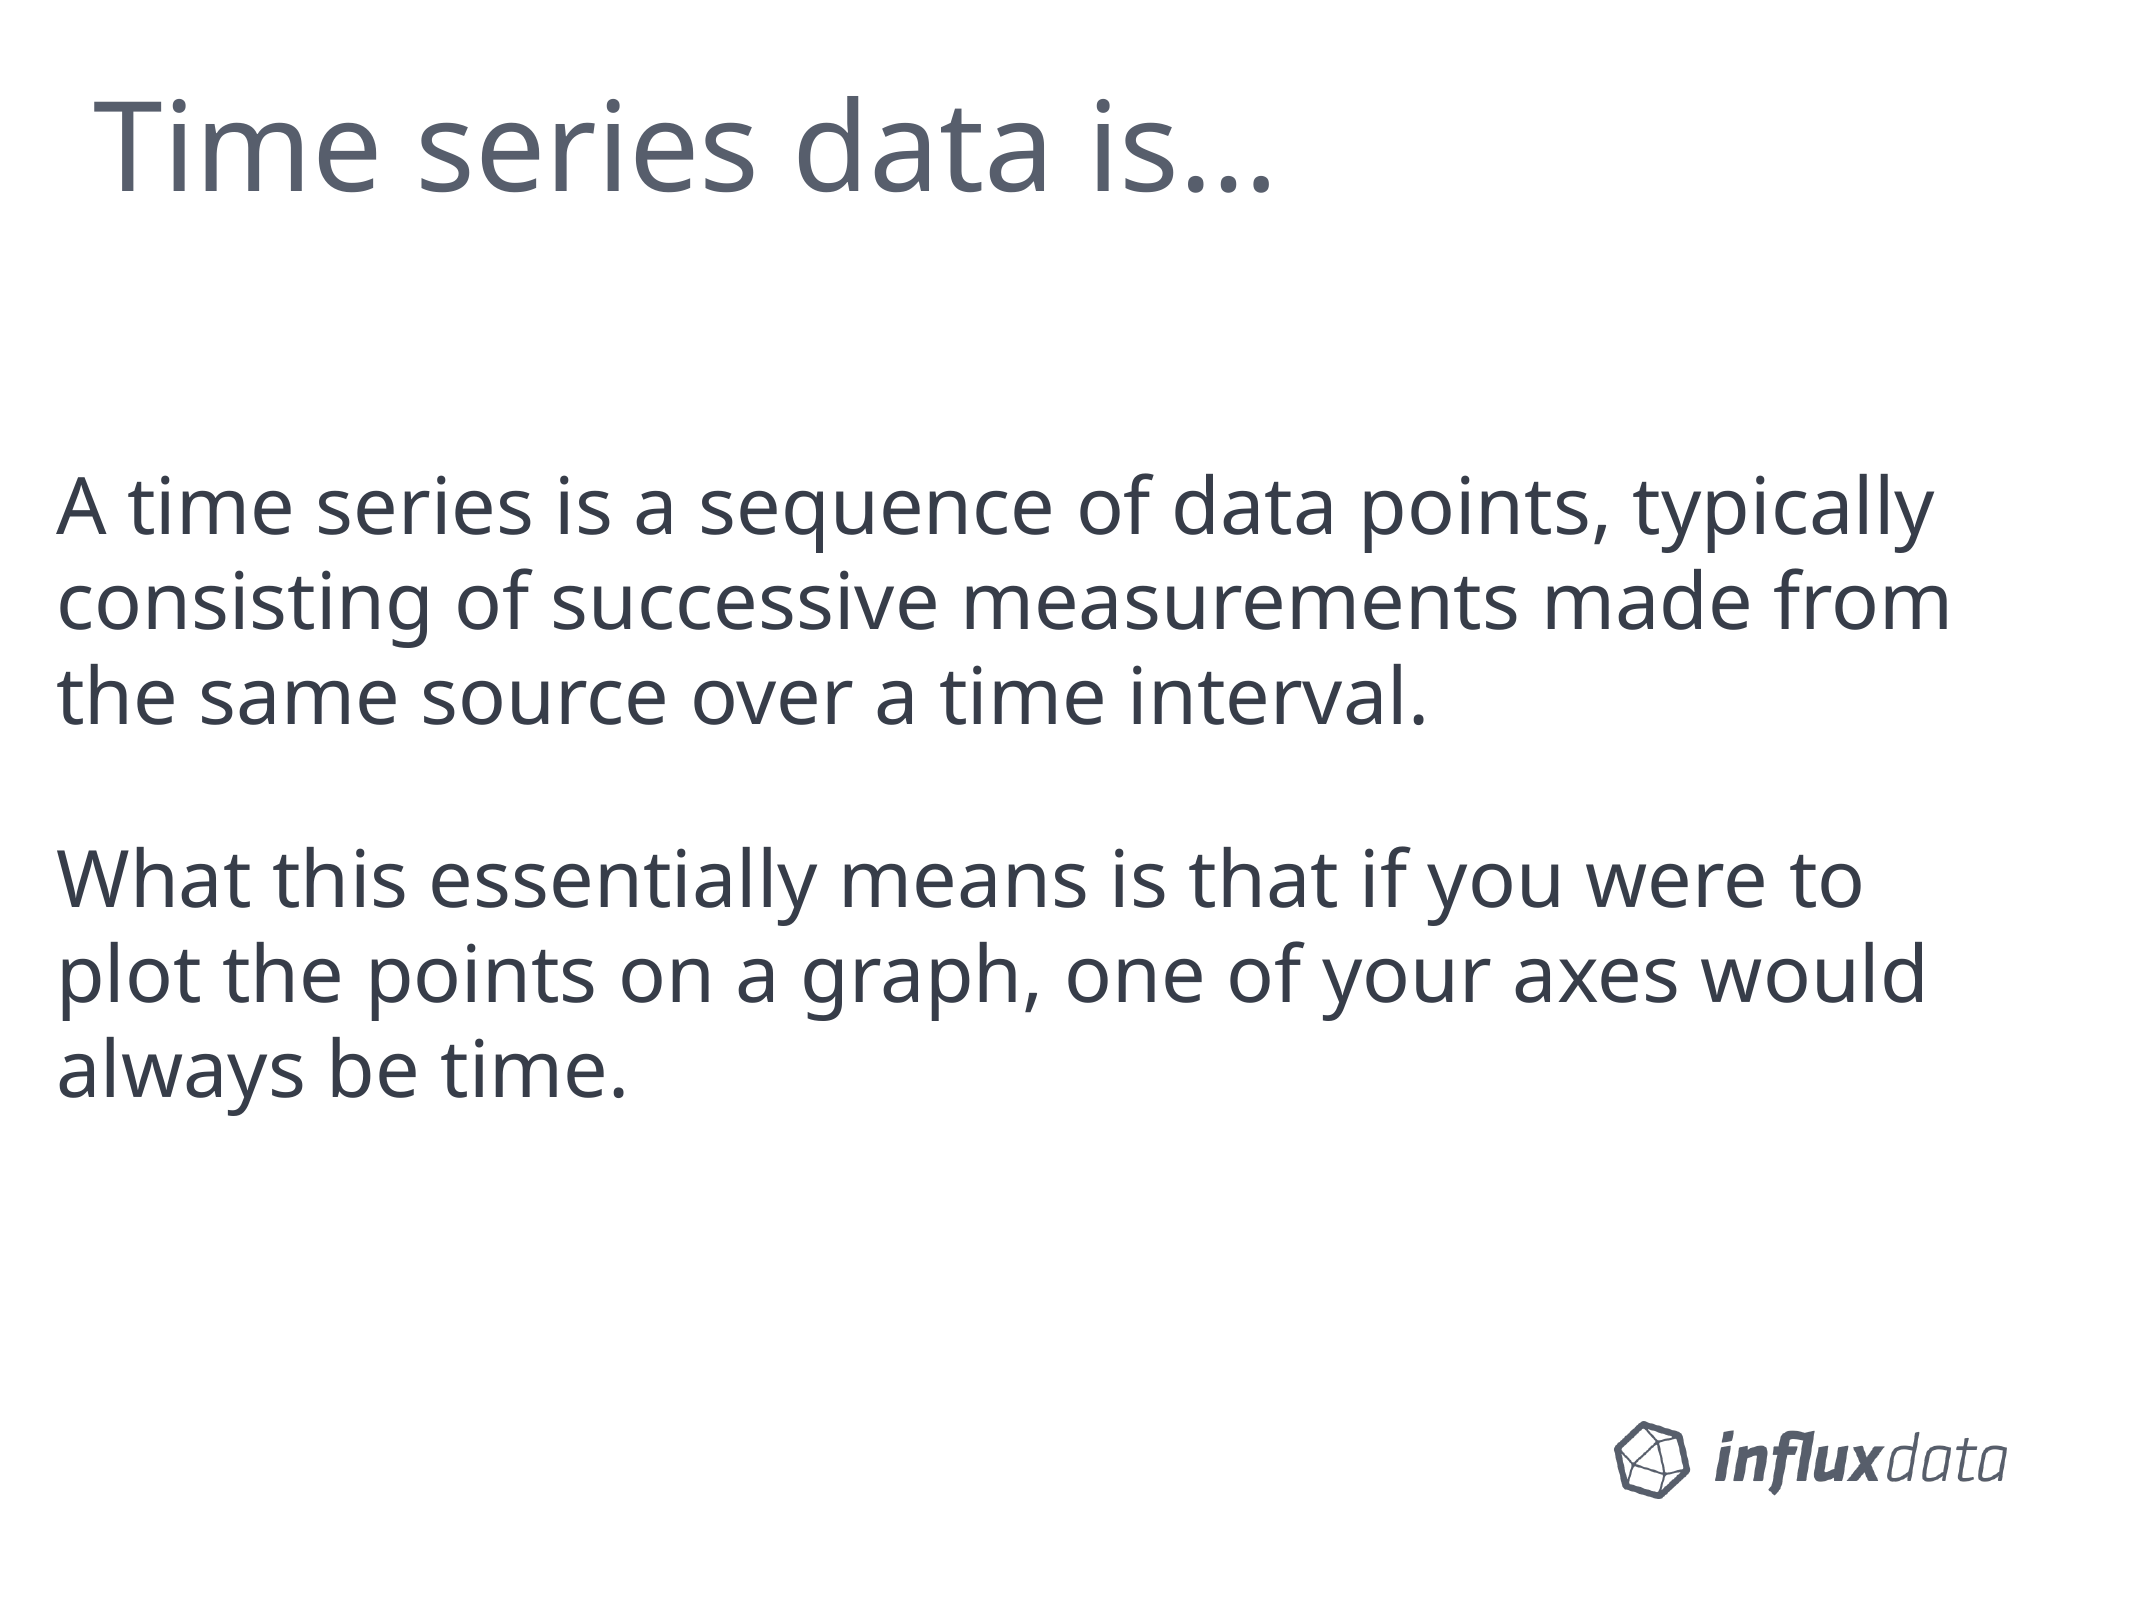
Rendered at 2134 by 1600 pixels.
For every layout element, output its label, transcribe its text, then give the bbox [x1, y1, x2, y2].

title Time series data is… [84, 49, 2134, 226]
picture [1613, 1421, 2007, 1499]
list A time series is a sequence of data points, typically consisting of successive measurements made from the same source over a time interval. What this essentially means is that if you were to plot the points on a graph, one of your axes would always be time. [47, 264, 2009, 1128]
